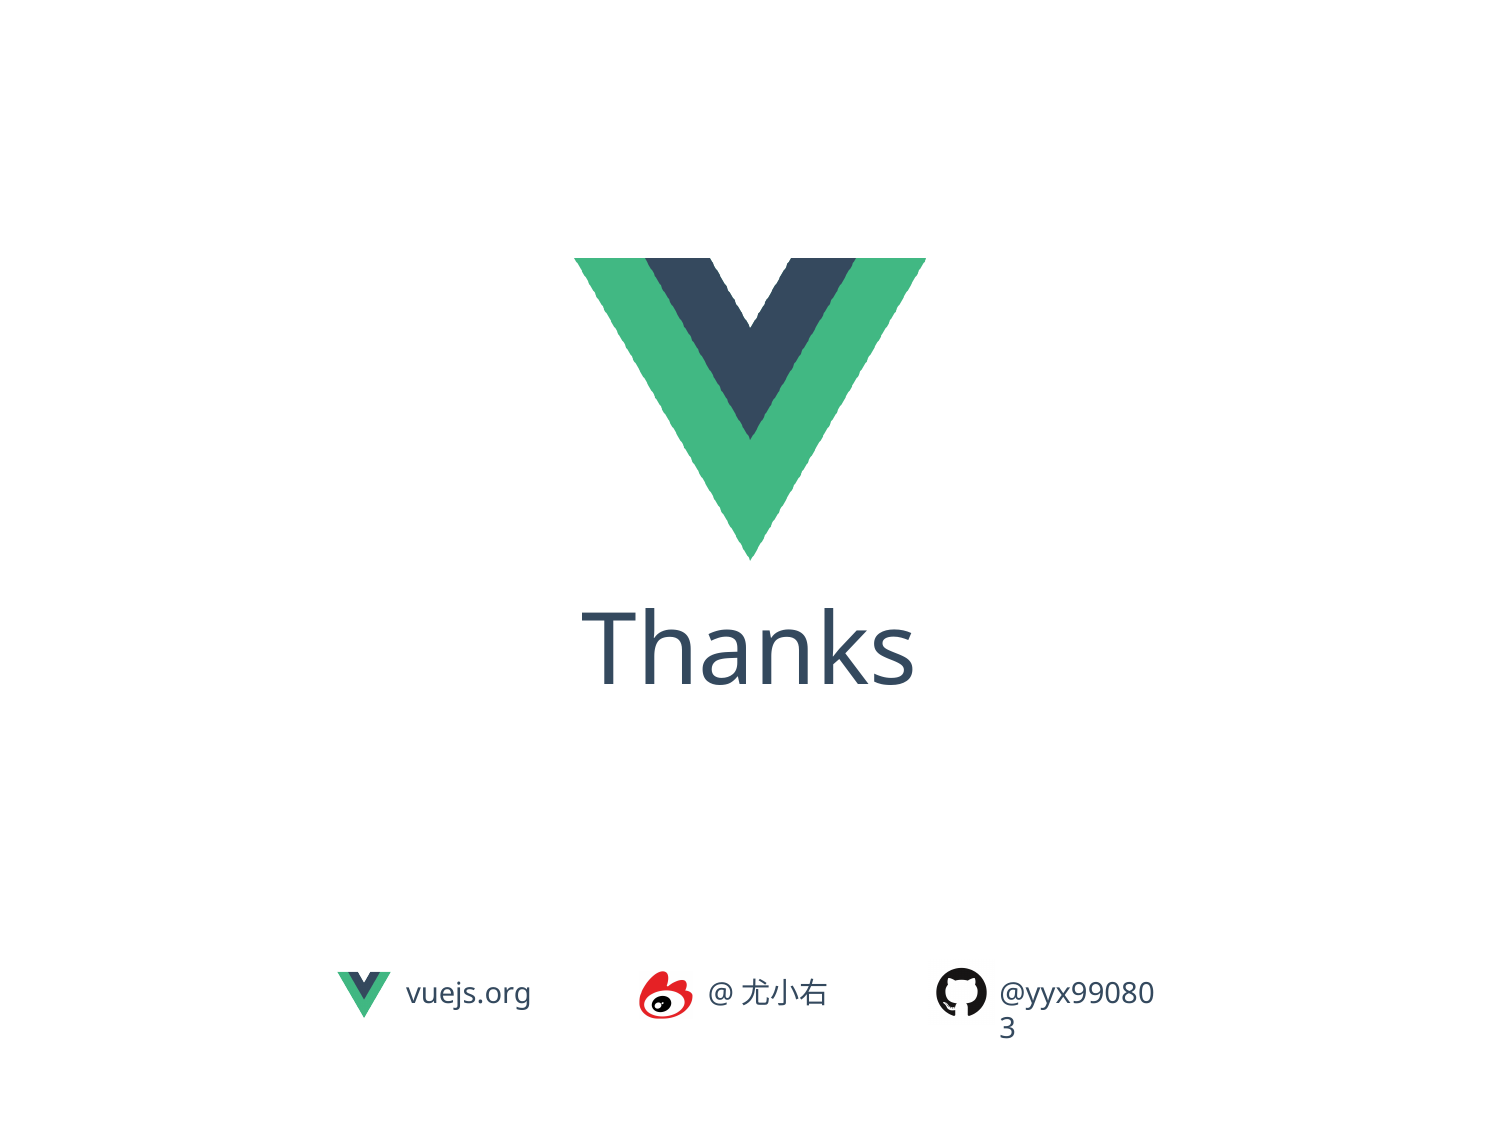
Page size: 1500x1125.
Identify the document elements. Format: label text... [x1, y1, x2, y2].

text_box @尤小右 [692, 959, 856, 1060]
picture [337, 968, 392, 1022]
text_box Thanks [112, 526, 1388, 720]
text_box vuejs.org [391, 959, 554, 1060]
picture [639, 971, 694, 1019]
picture [928, 959, 995, 1025]
picture [574, 233, 926, 586]
text_box @yyx990803 [984, 959, 1181, 1060]
